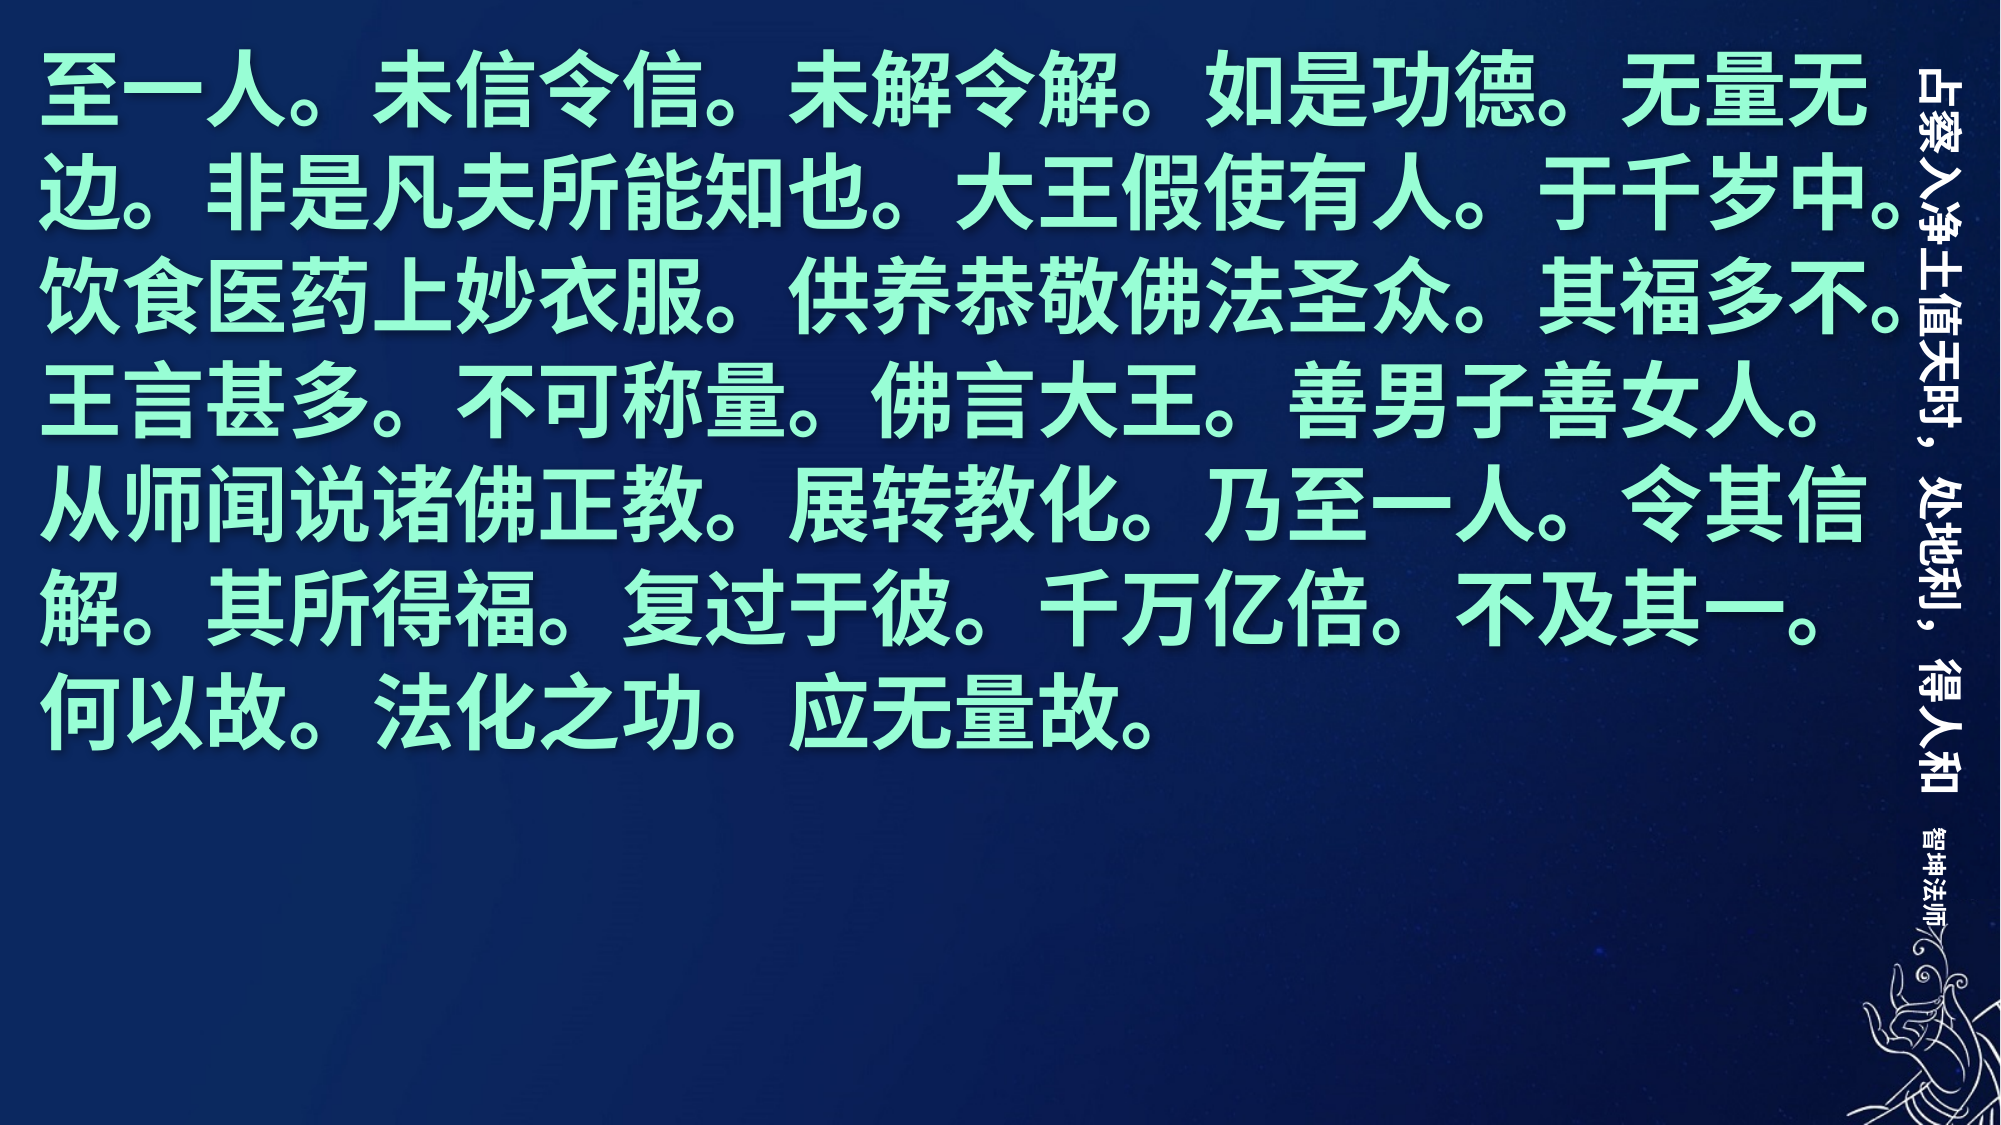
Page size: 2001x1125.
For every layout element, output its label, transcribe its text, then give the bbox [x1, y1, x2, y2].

list 至一人。未信令信。未解令解。如是功德。无量无边。非是凡夫所能知也。大王假使有人。于千岁中。饮食医药上妙衣服。供养恭敬佛法圣众。其福多不。王言甚多。不可称量。佛言大王。善男子善女人。从师闻说诸佛正教。展转教化。乃至一人。令其信解。其所得福。复过于彼。千万亿倍。不及其一。何以故。法化之功。应无量故。 [23, 25, 1914, 1103]
picture [0, 0, 2001, 1125]
